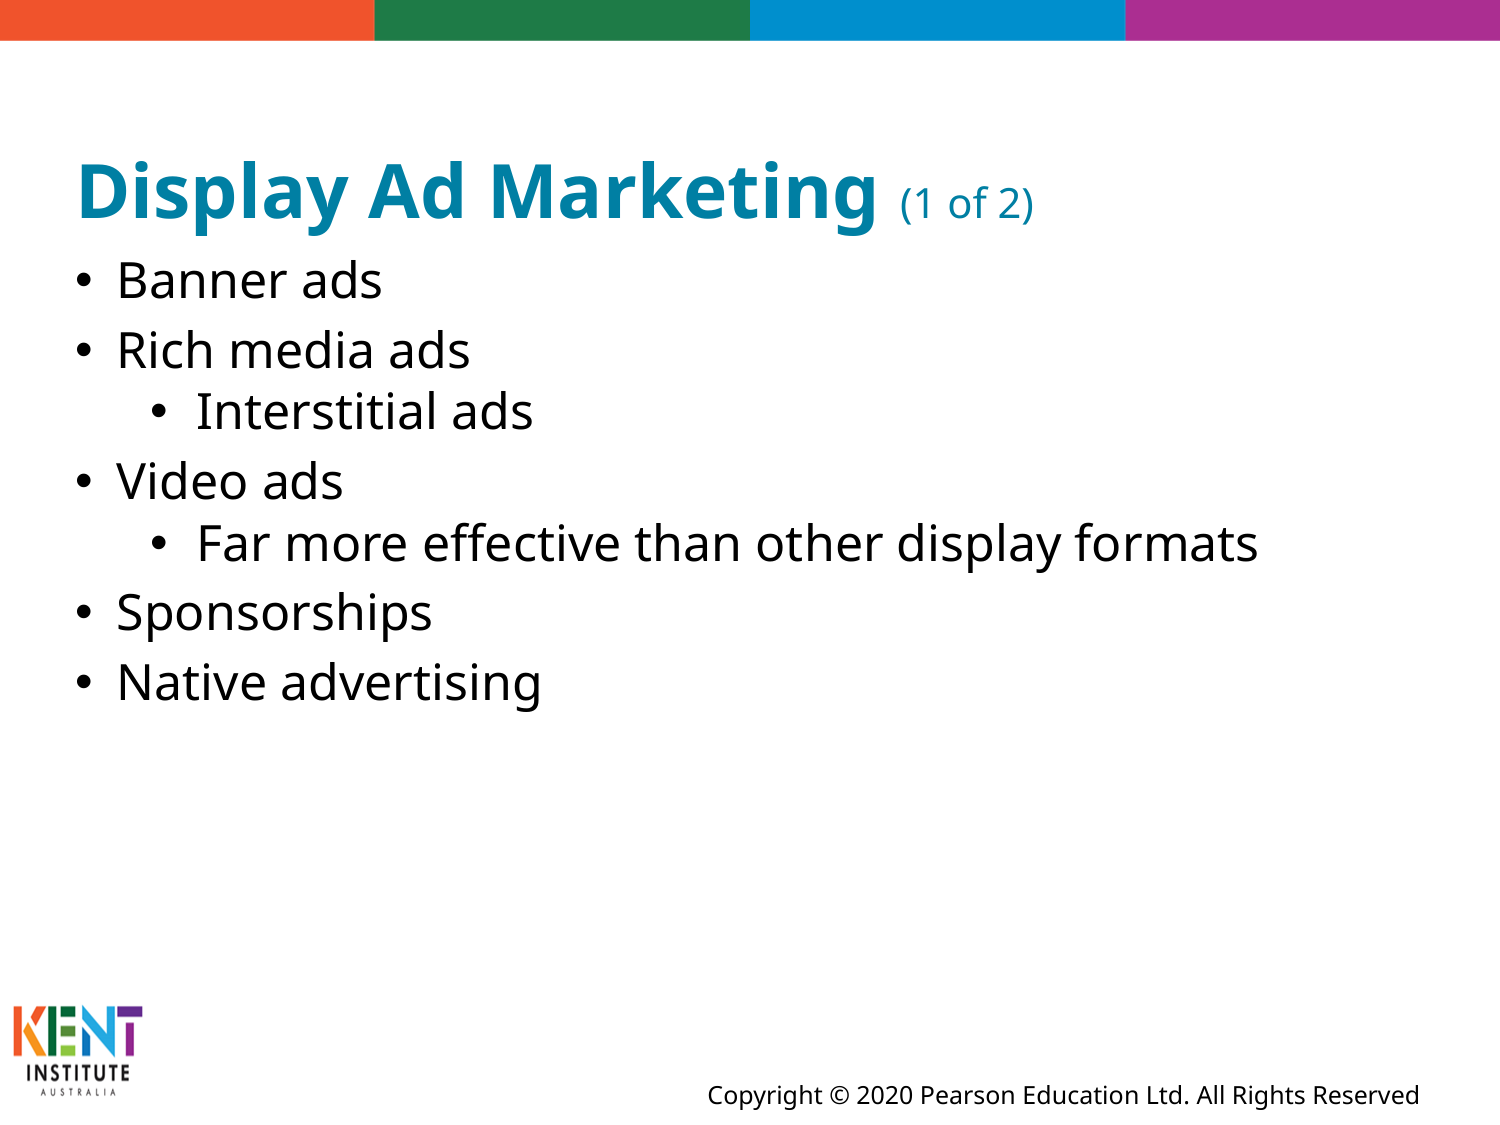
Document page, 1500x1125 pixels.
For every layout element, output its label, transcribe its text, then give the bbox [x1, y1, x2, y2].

list Banner ads Rich media ads Interstitial ads Video ads Far more effective than other display formats Sponsorships Native advertising [75, 255, 1425, 983]
picture [0, 988, 156, 1114]
picture [0, 0, 749, 41]
picture [1125, 0, 1500, 41]
title Display Ad Marketing (1 of 2) [75, 53, 1425, 234]
